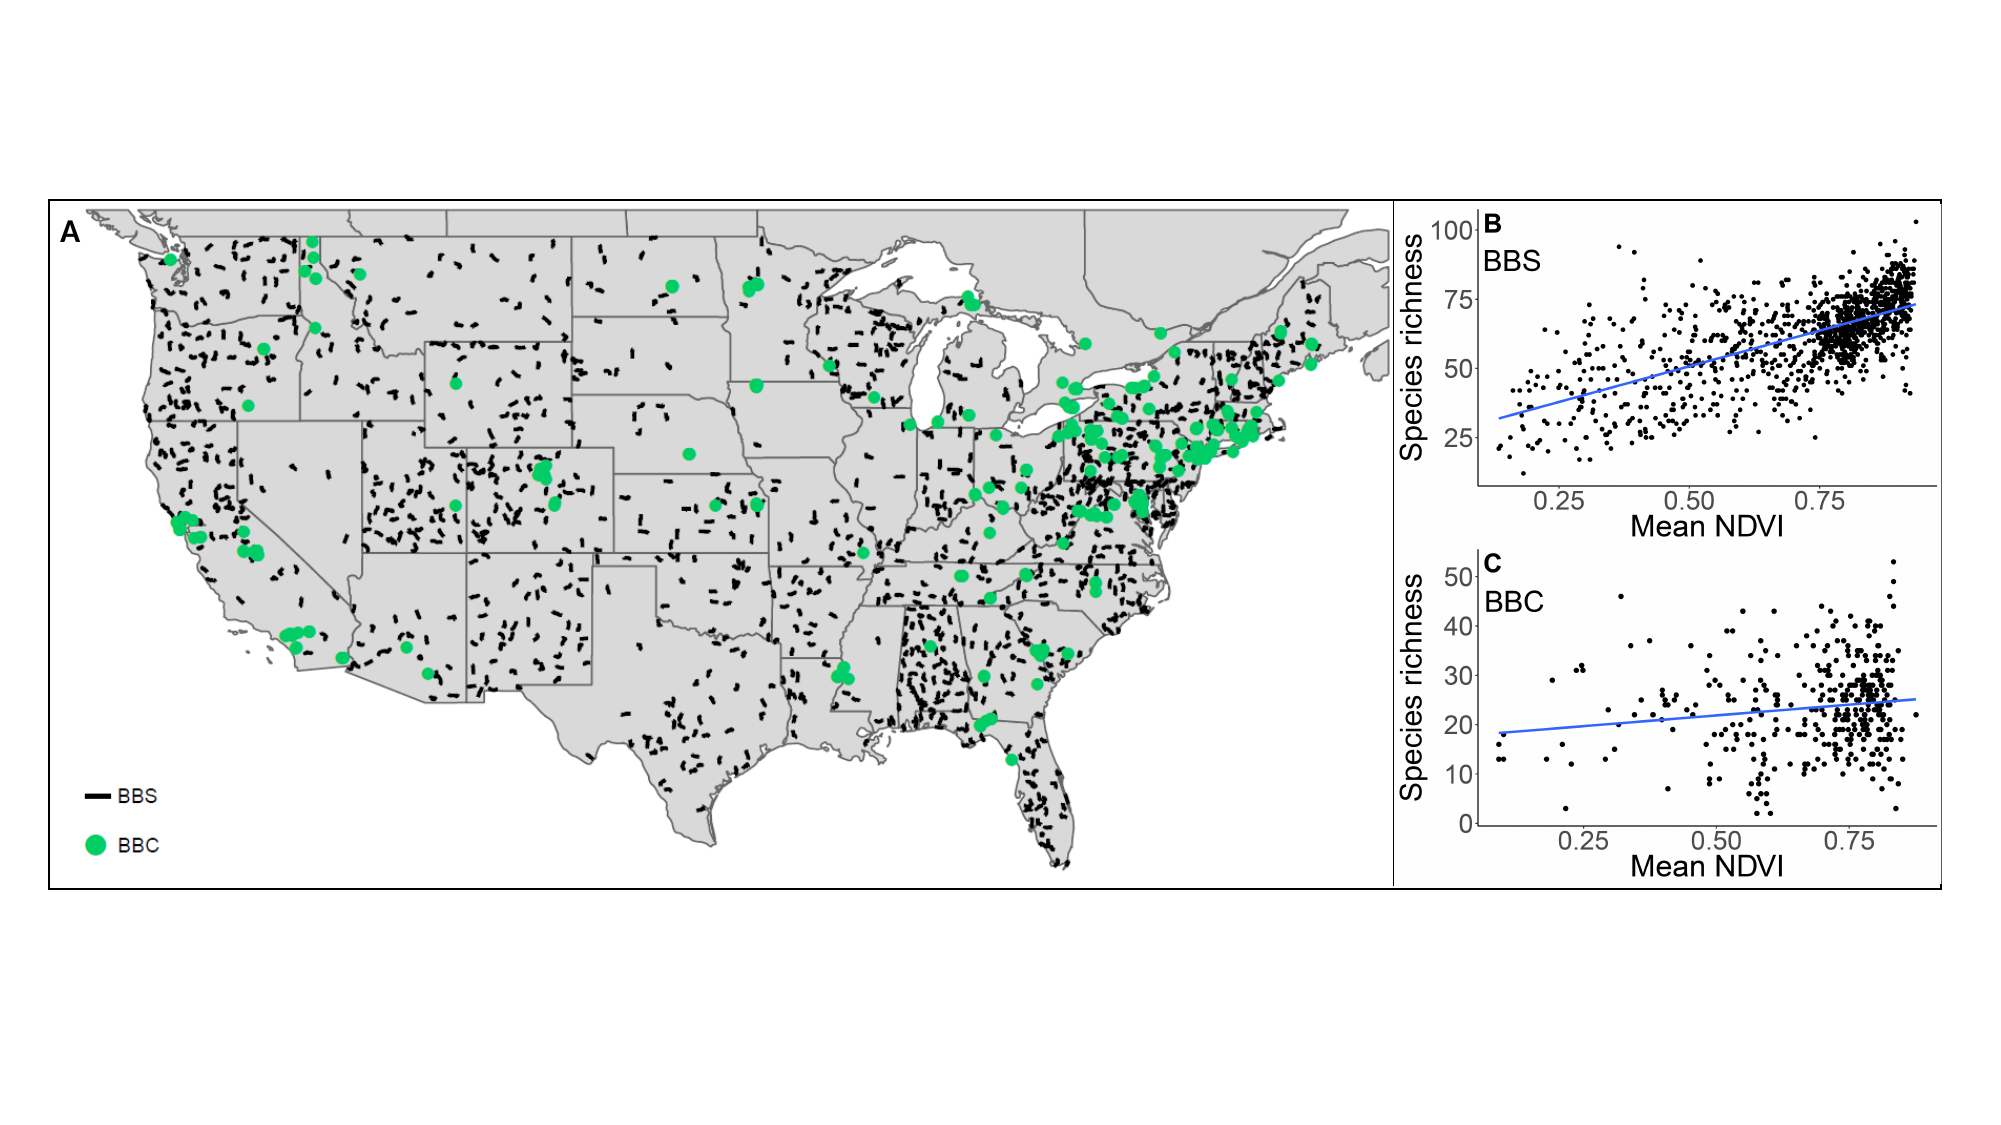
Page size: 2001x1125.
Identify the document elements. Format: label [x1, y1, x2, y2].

picture [1397, 204, 1942, 884]
text_box [48, 199, 1942, 889]
